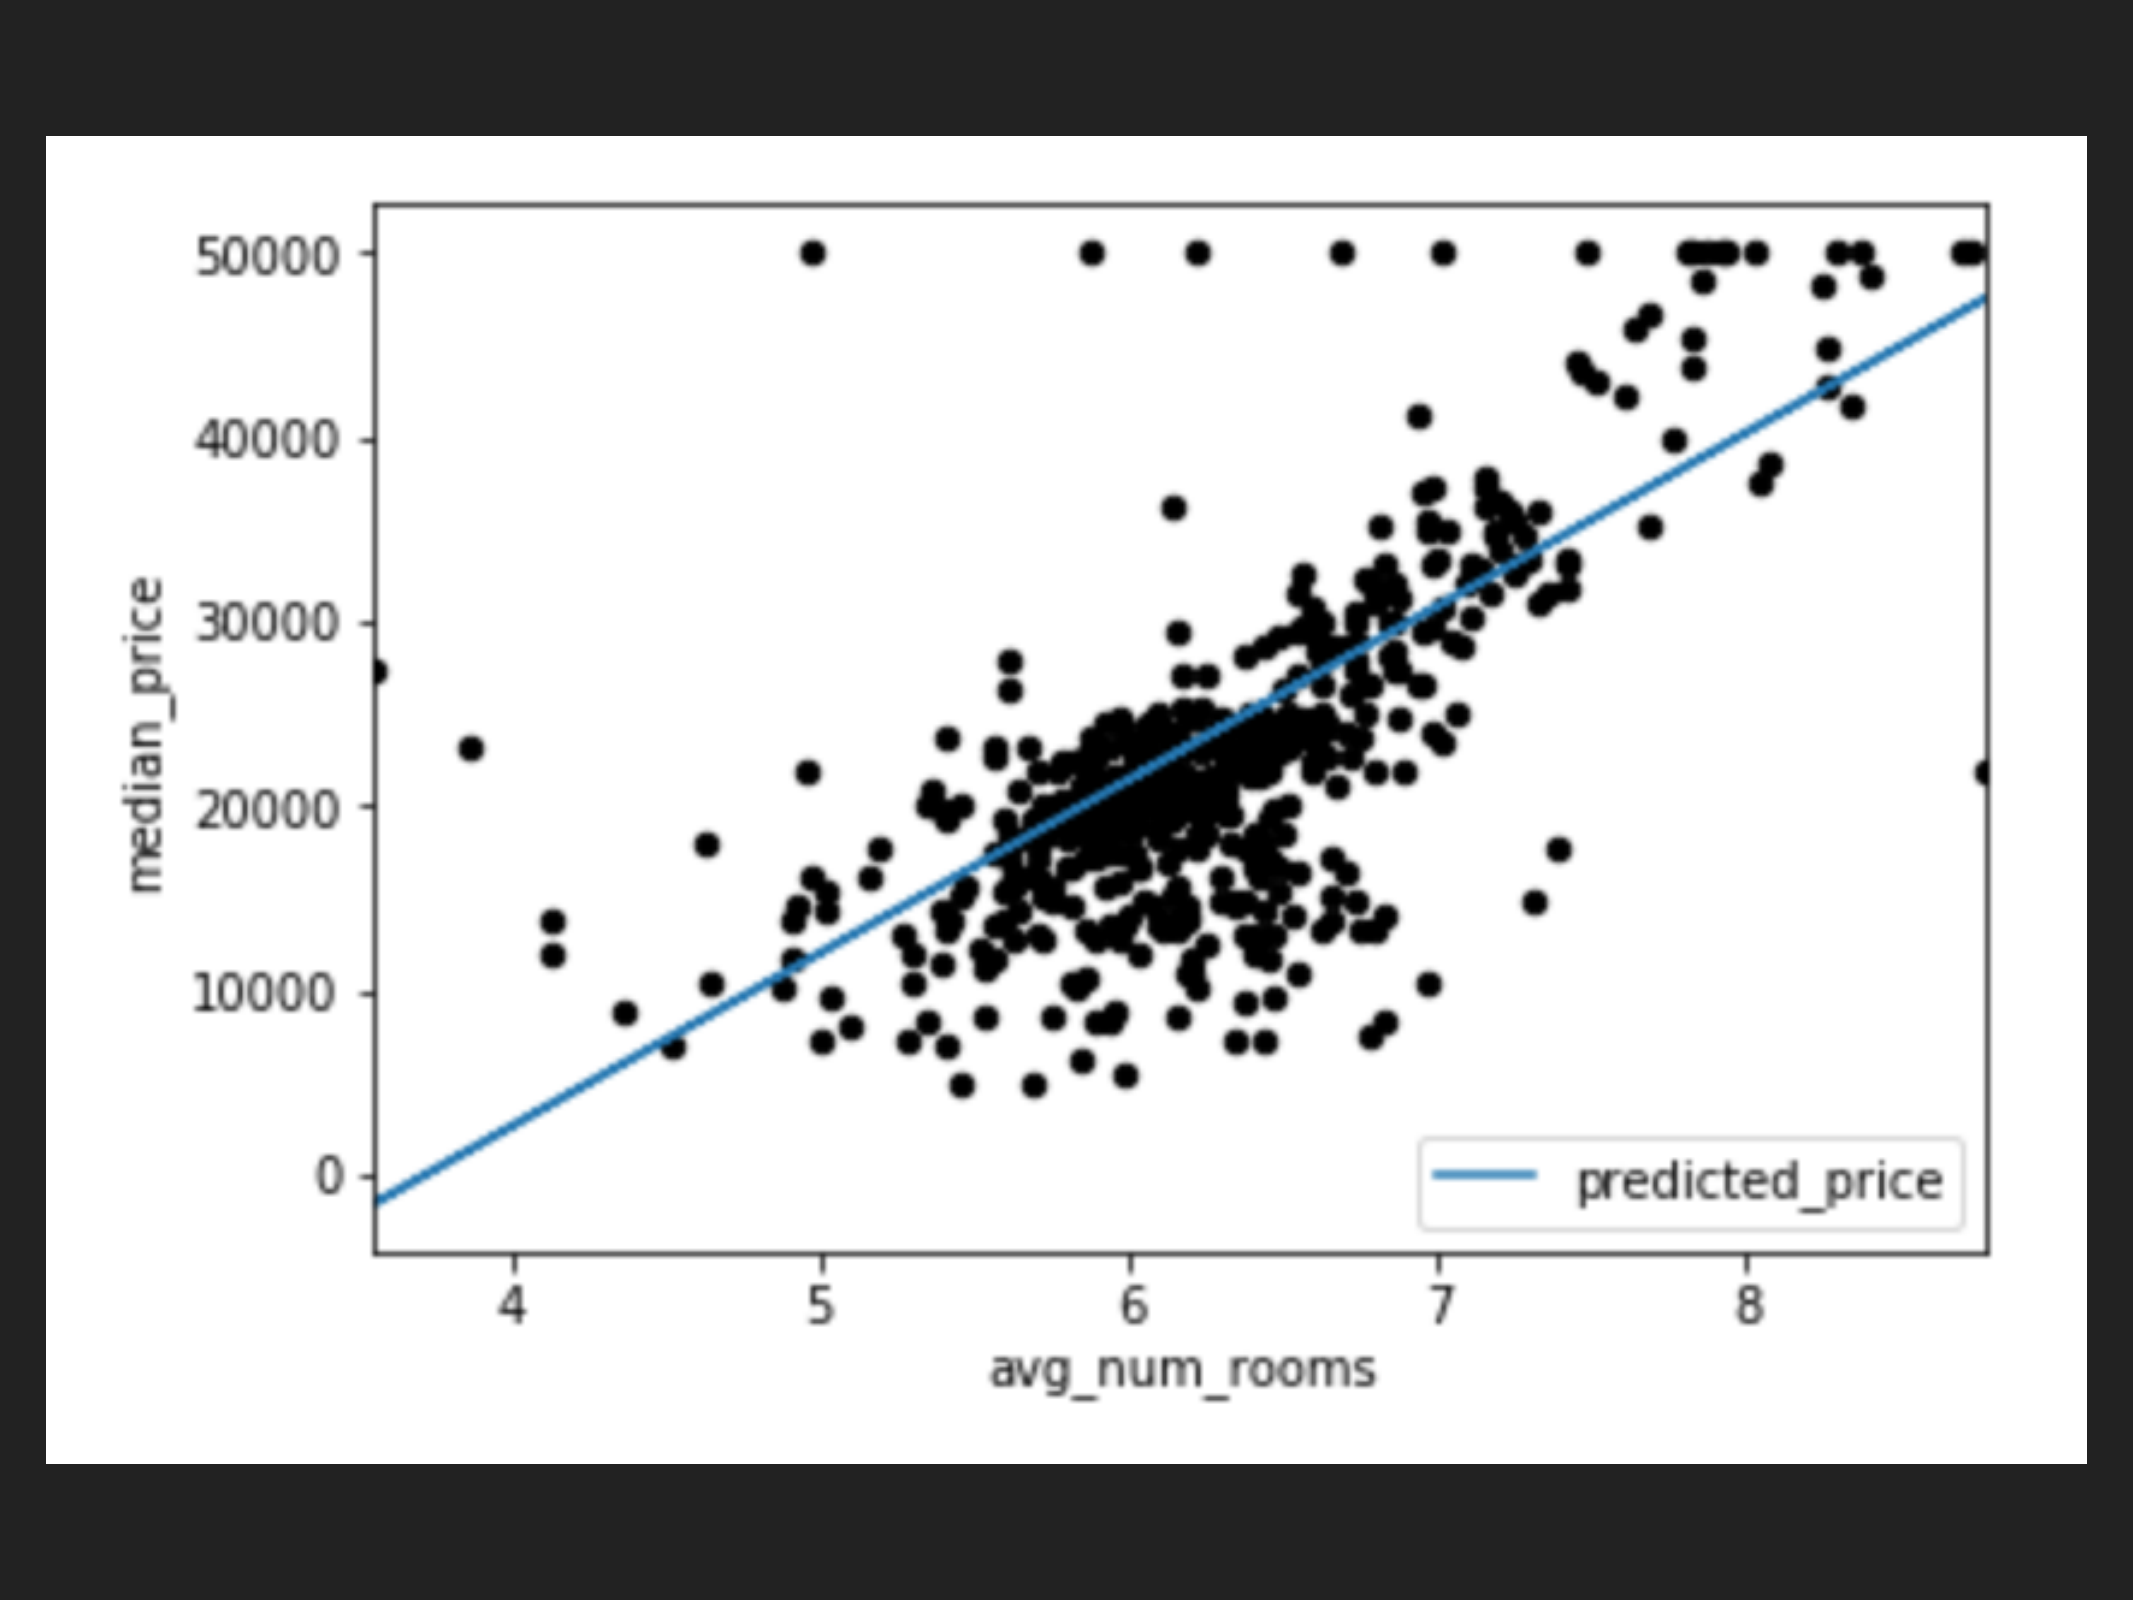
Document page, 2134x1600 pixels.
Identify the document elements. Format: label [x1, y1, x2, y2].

picture [46, 135, 2087, 1465]
